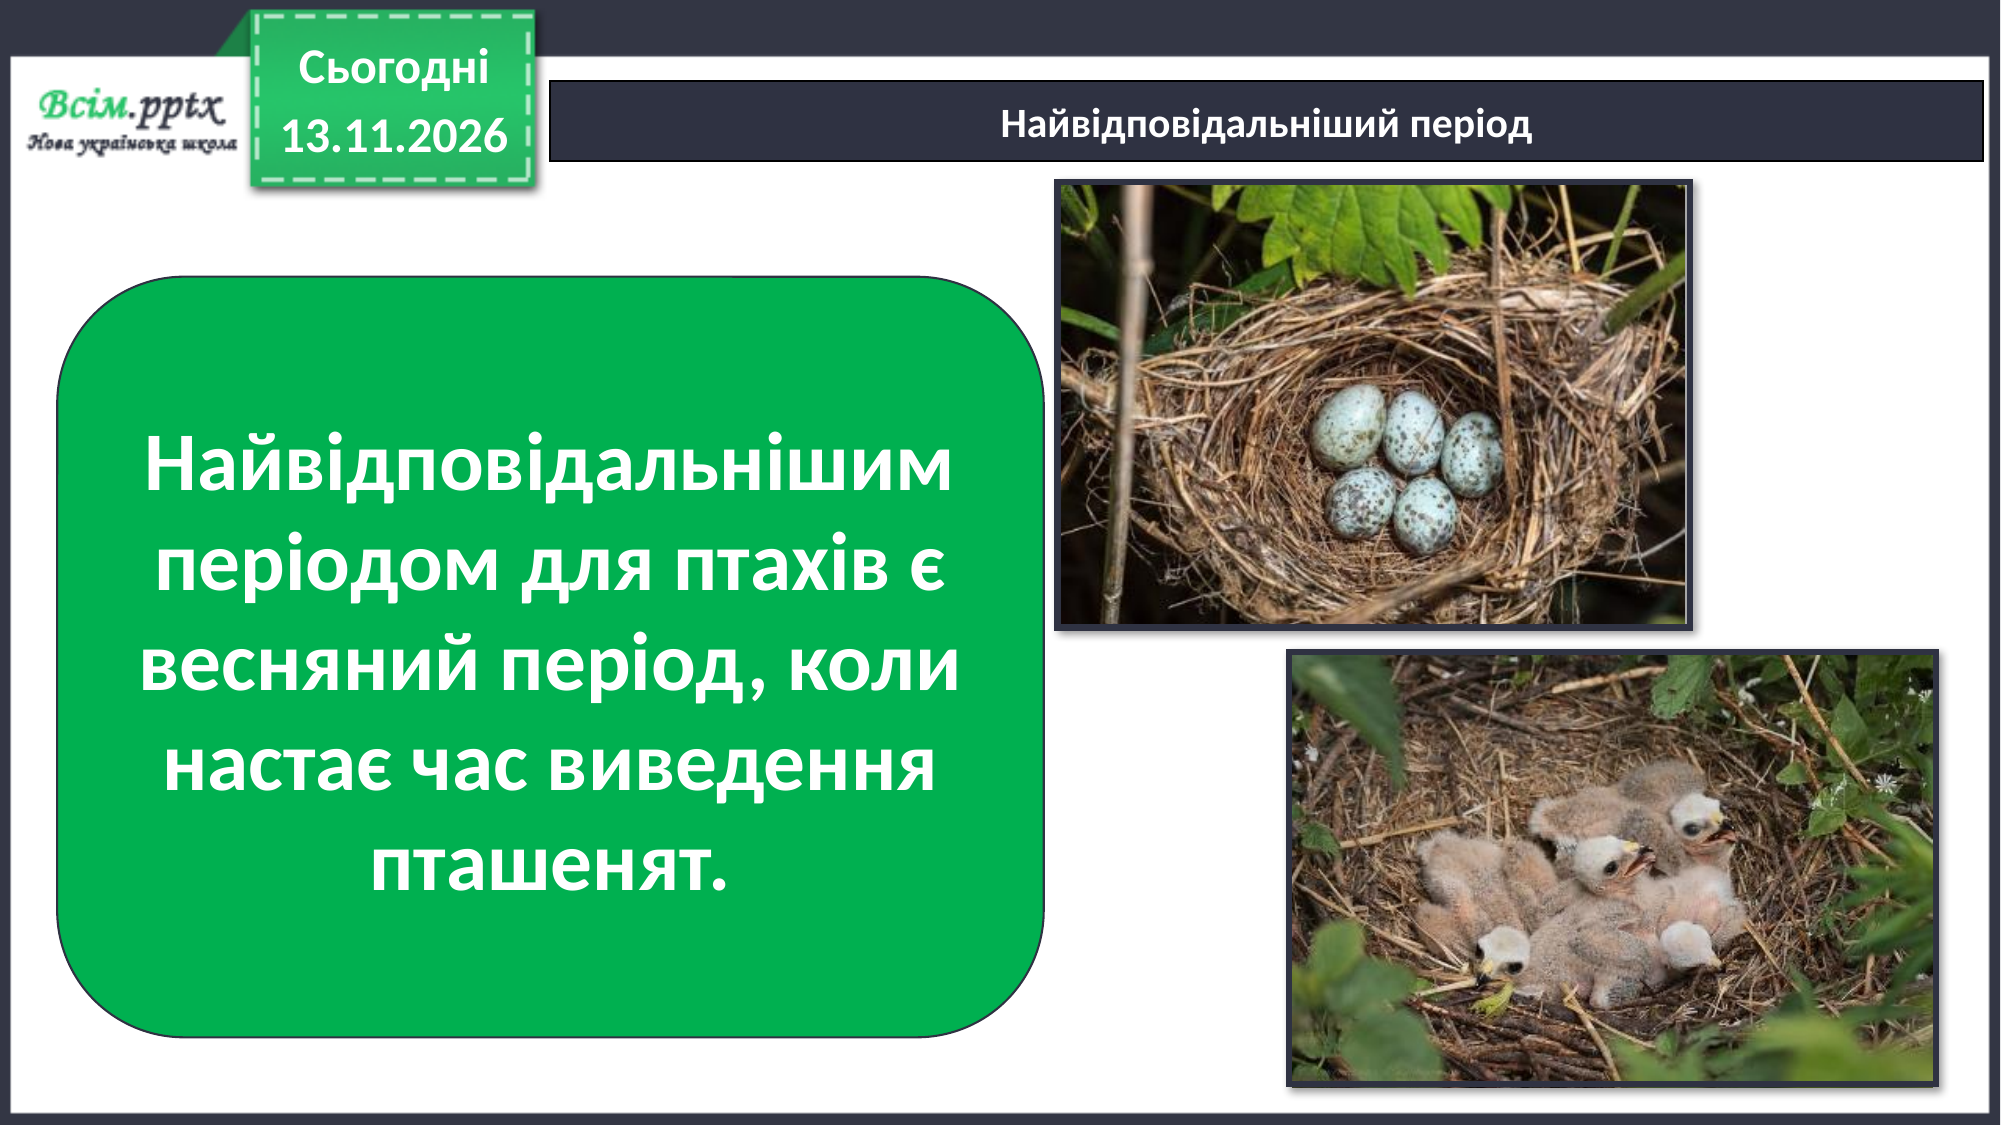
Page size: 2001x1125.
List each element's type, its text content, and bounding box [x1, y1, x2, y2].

text_box Сьогодні [284, 26, 535, 101]
text_box Найвідповідальніший період [549, 80, 1984, 162]
picture [0, 0, 2001, 1125]
text_box Найвідповідальнішим періодом для птахів є весняний період, коли настає час виведення пташенят. [56, 275, 1045, 1039]
text_box 15.04.2022 [263, 101, 524, 164]
